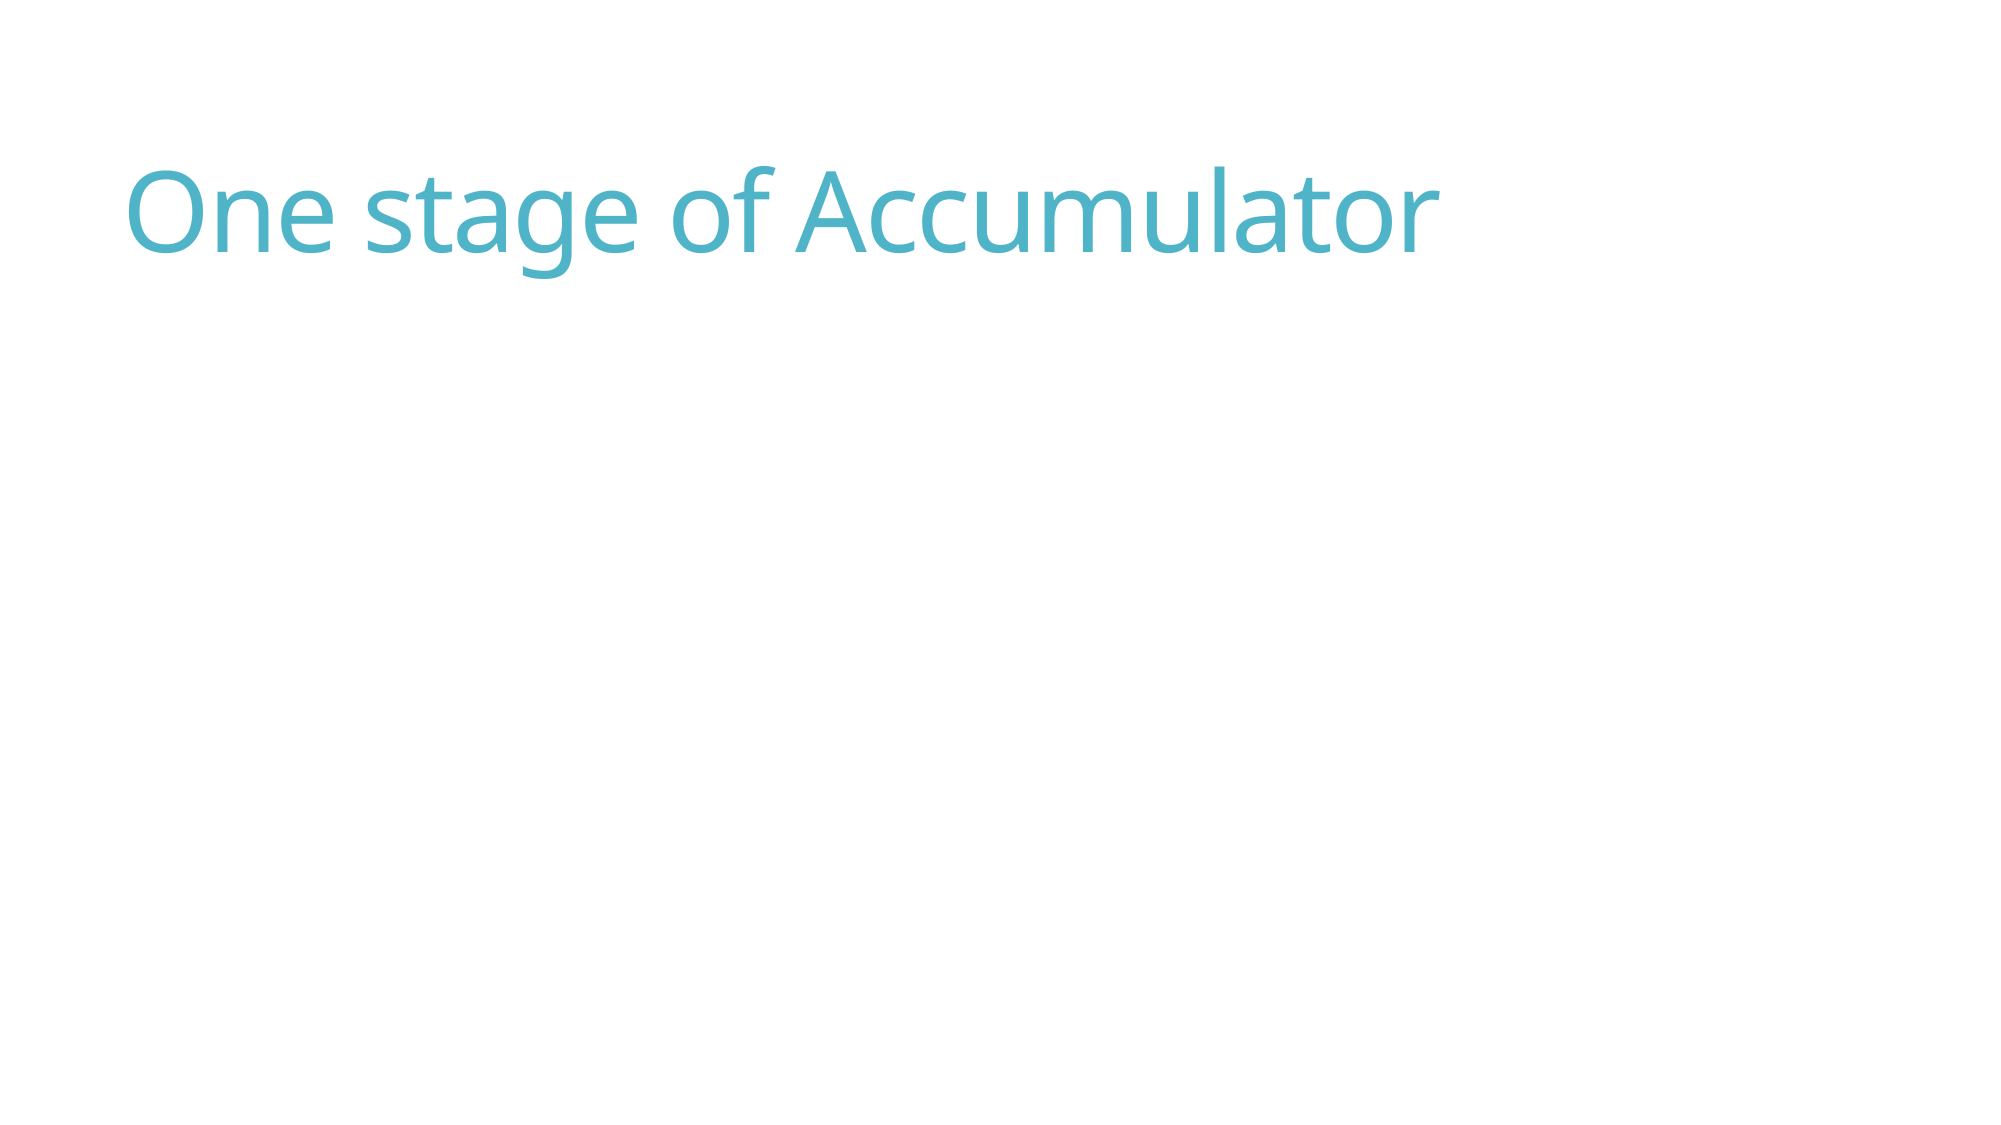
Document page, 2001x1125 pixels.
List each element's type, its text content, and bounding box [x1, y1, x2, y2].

title One stage of Accumulator [107, 81, 1875, 354]
